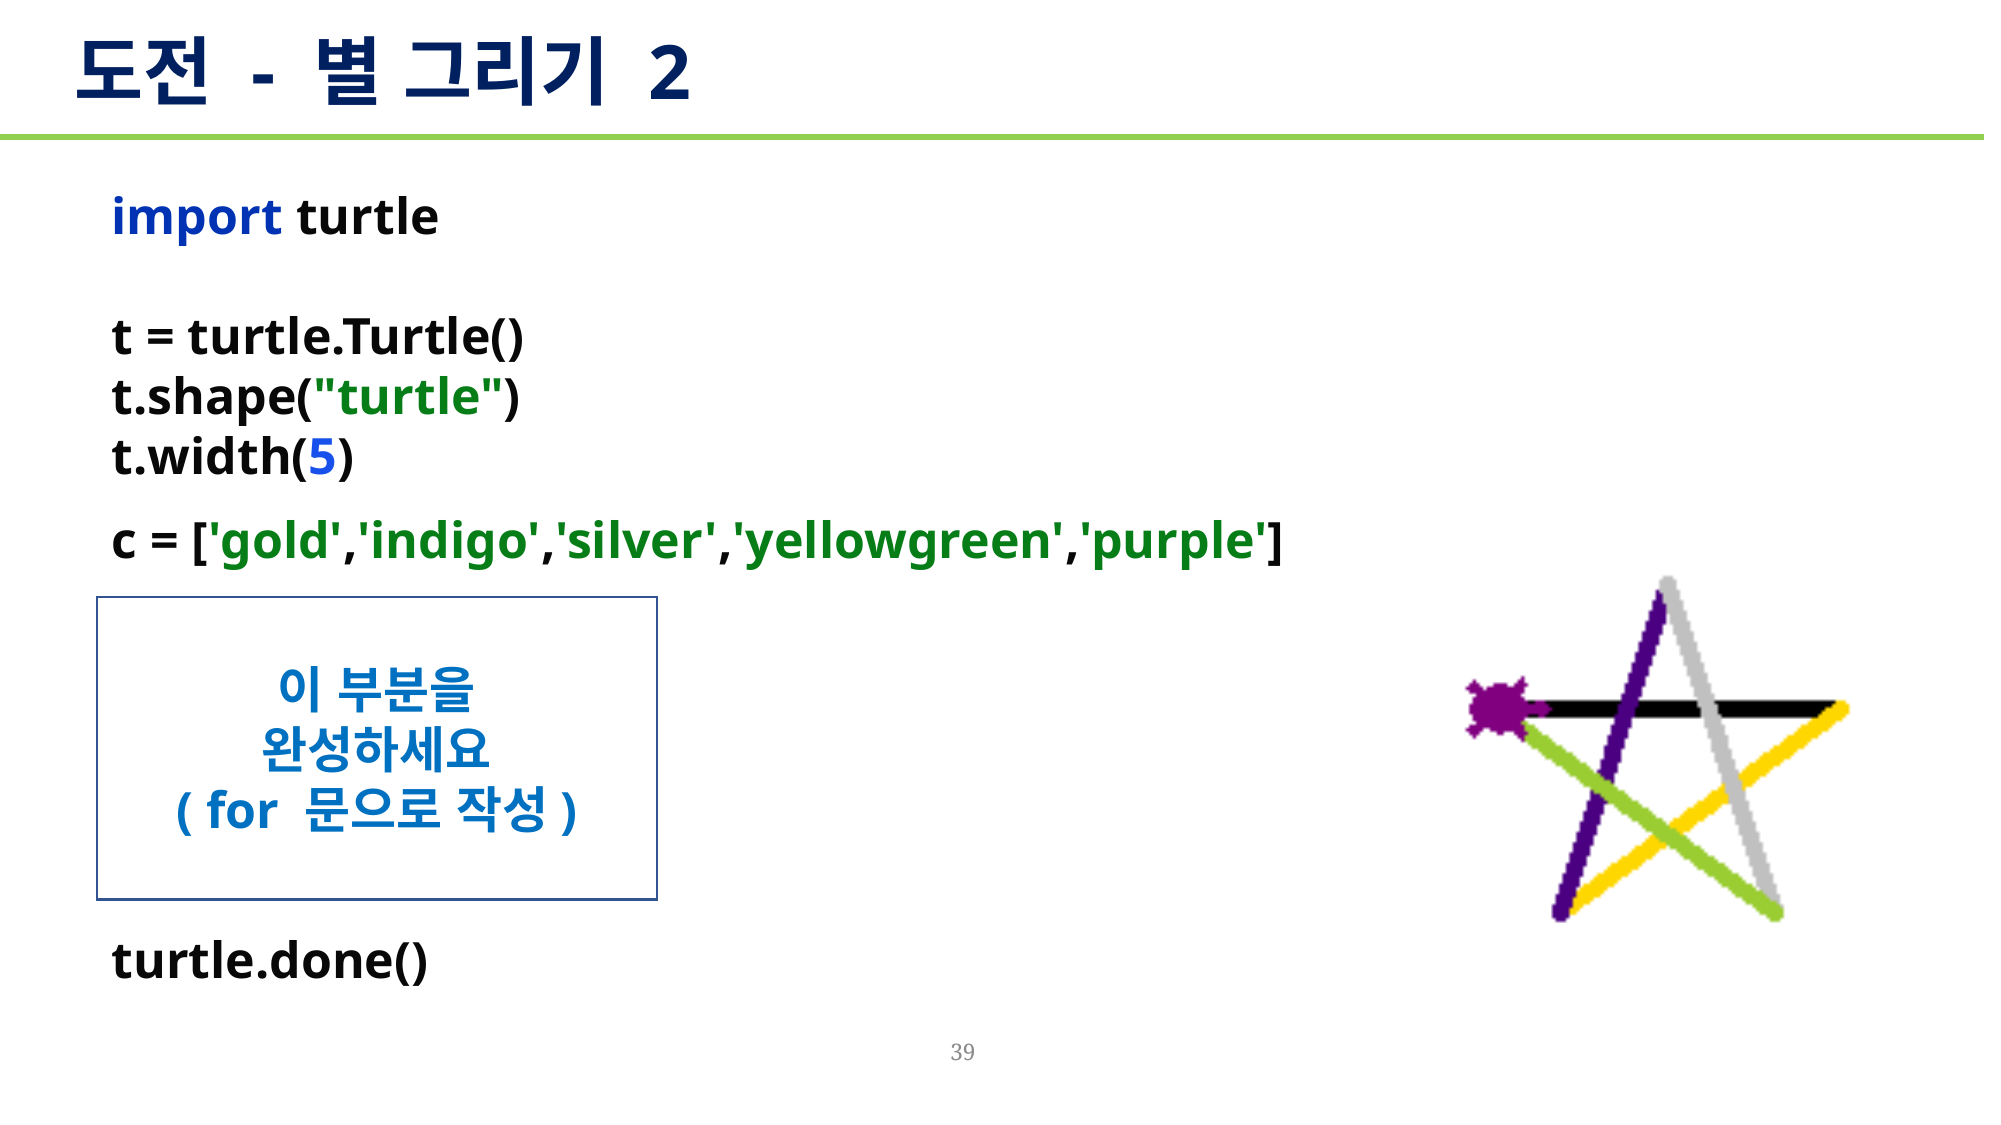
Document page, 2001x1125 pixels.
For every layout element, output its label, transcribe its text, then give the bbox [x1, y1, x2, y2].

text_box 이 부분을 완성하세요 ( for 문으로 작성) [96, 596, 658, 901]
picture [1391, 560, 1873, 999]
title 도전 - 별 그리기 2 [59, 31, 1545, 120]
slide_number 39 [911, 1028, 1015, 1078]
text_box import turtle t = turtle.Turtle() t.shape("turtle") t.width(5) [96, 177, 1910, 563]
text_box c = ['gold','indigo','silver','yellowgreen','purple'] for i in range(5): t.color(c[i]) t.fd(100) t.rt(144) turtle.done() [96, 500, 1873, 996]
